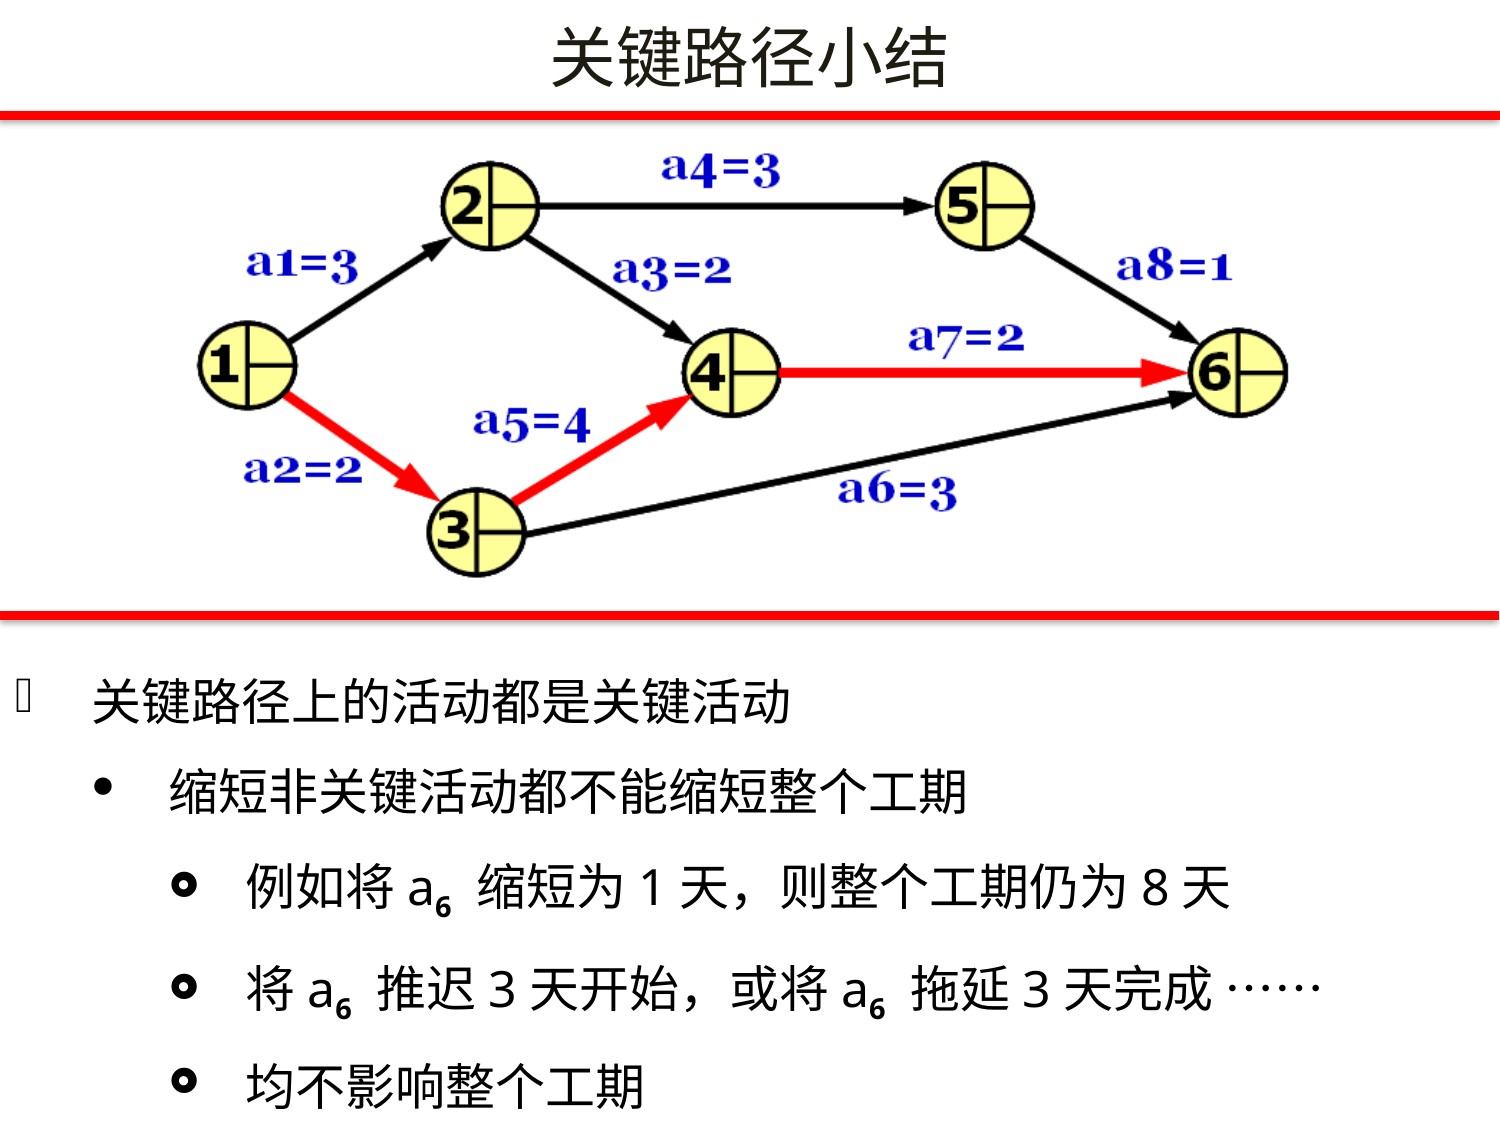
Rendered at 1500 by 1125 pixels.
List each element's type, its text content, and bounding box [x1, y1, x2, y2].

picture [194, 148, 1294, 586]
title 关键路径小结 [0, 7, 1500, 105]
list 关键路径上的活动都是关键活动 缩短非关键活动都不能缩短整个工期 例如将a6 缩短为1天，则整个工期仍为8天 将a6 推迟3天开始，或将a6 拖延3天完成 …… 均不影响整个工期 [0, 633, 1500, 1121]
